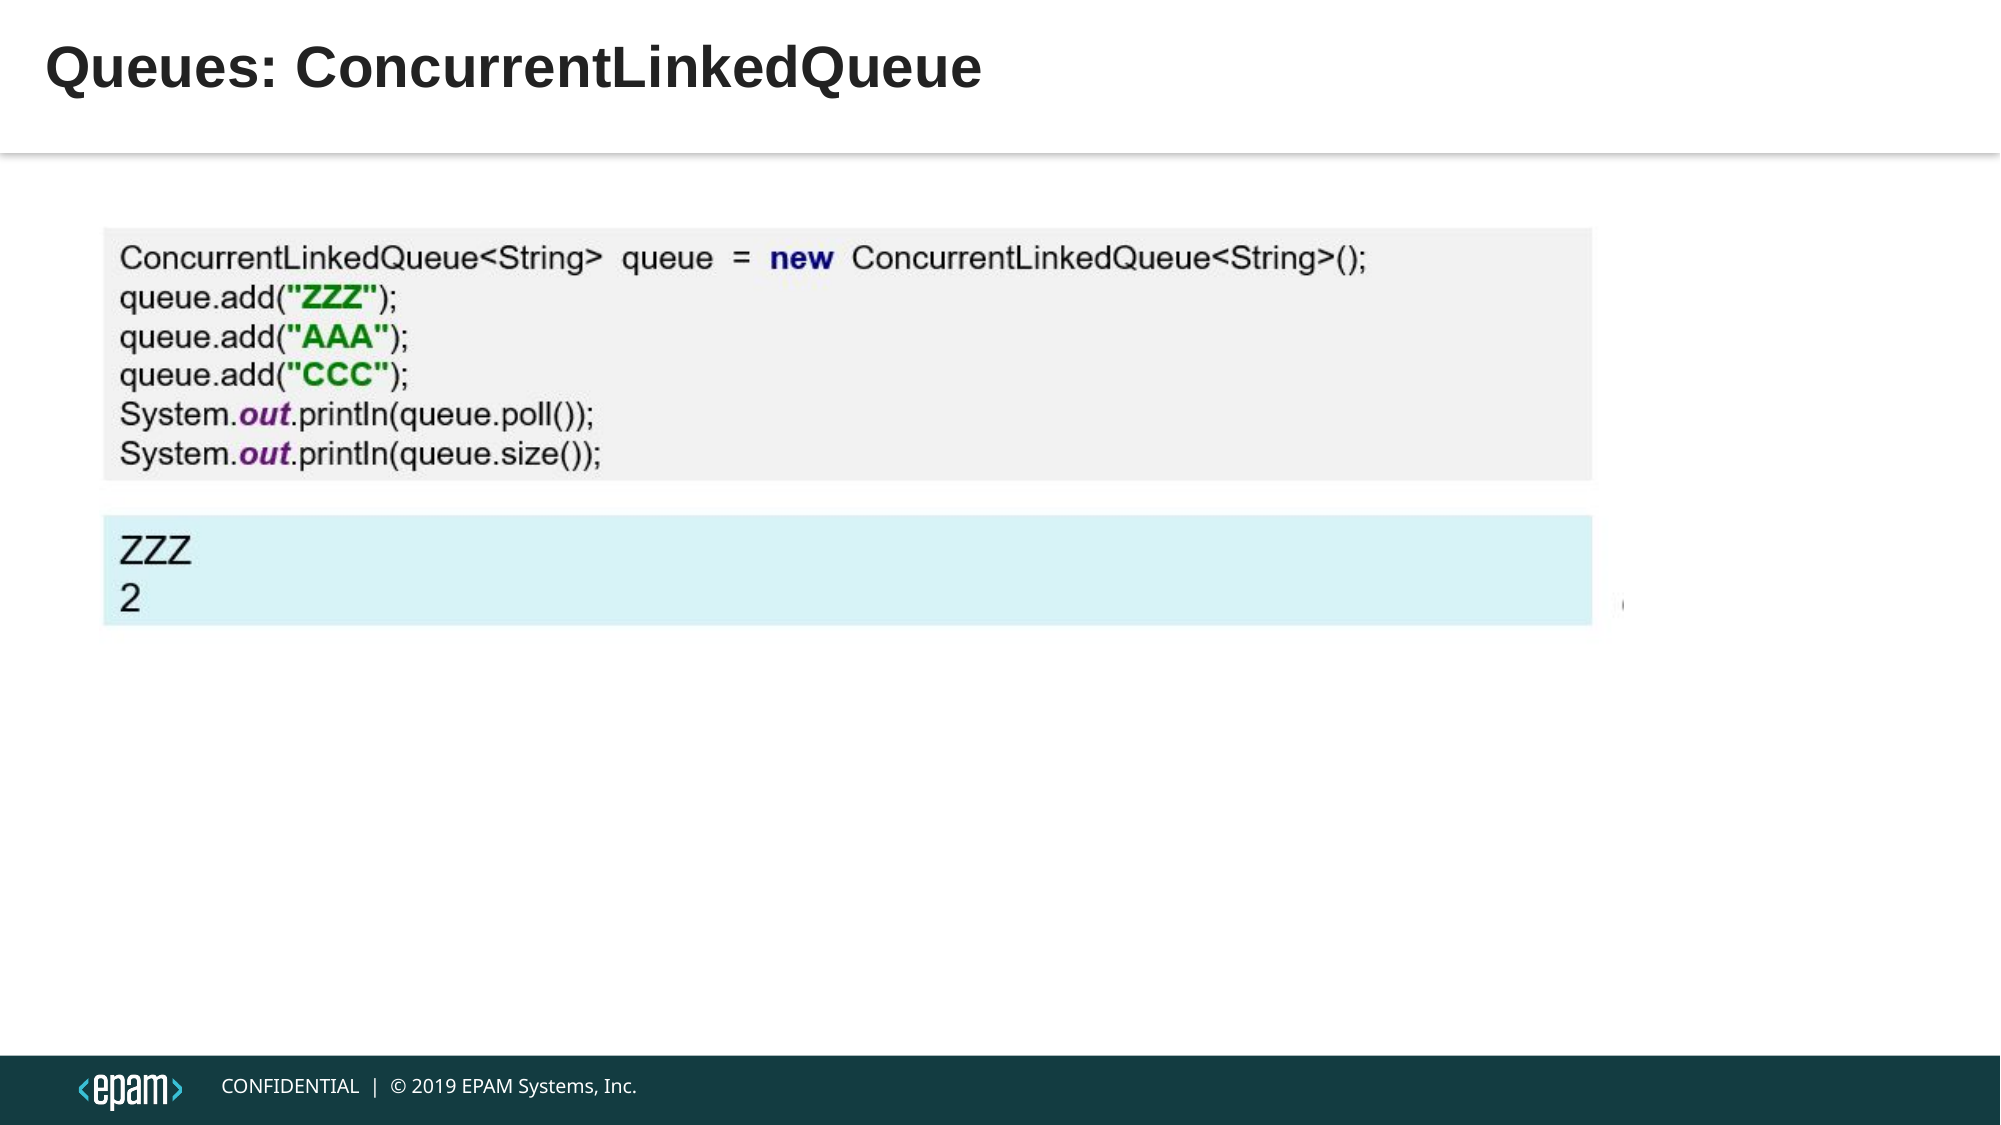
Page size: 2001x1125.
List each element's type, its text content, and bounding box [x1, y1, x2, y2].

list Queues: ConcurrentLinkedQueue [0, 0, 2000, 153]
picture [99, 214, 1624, 667]
